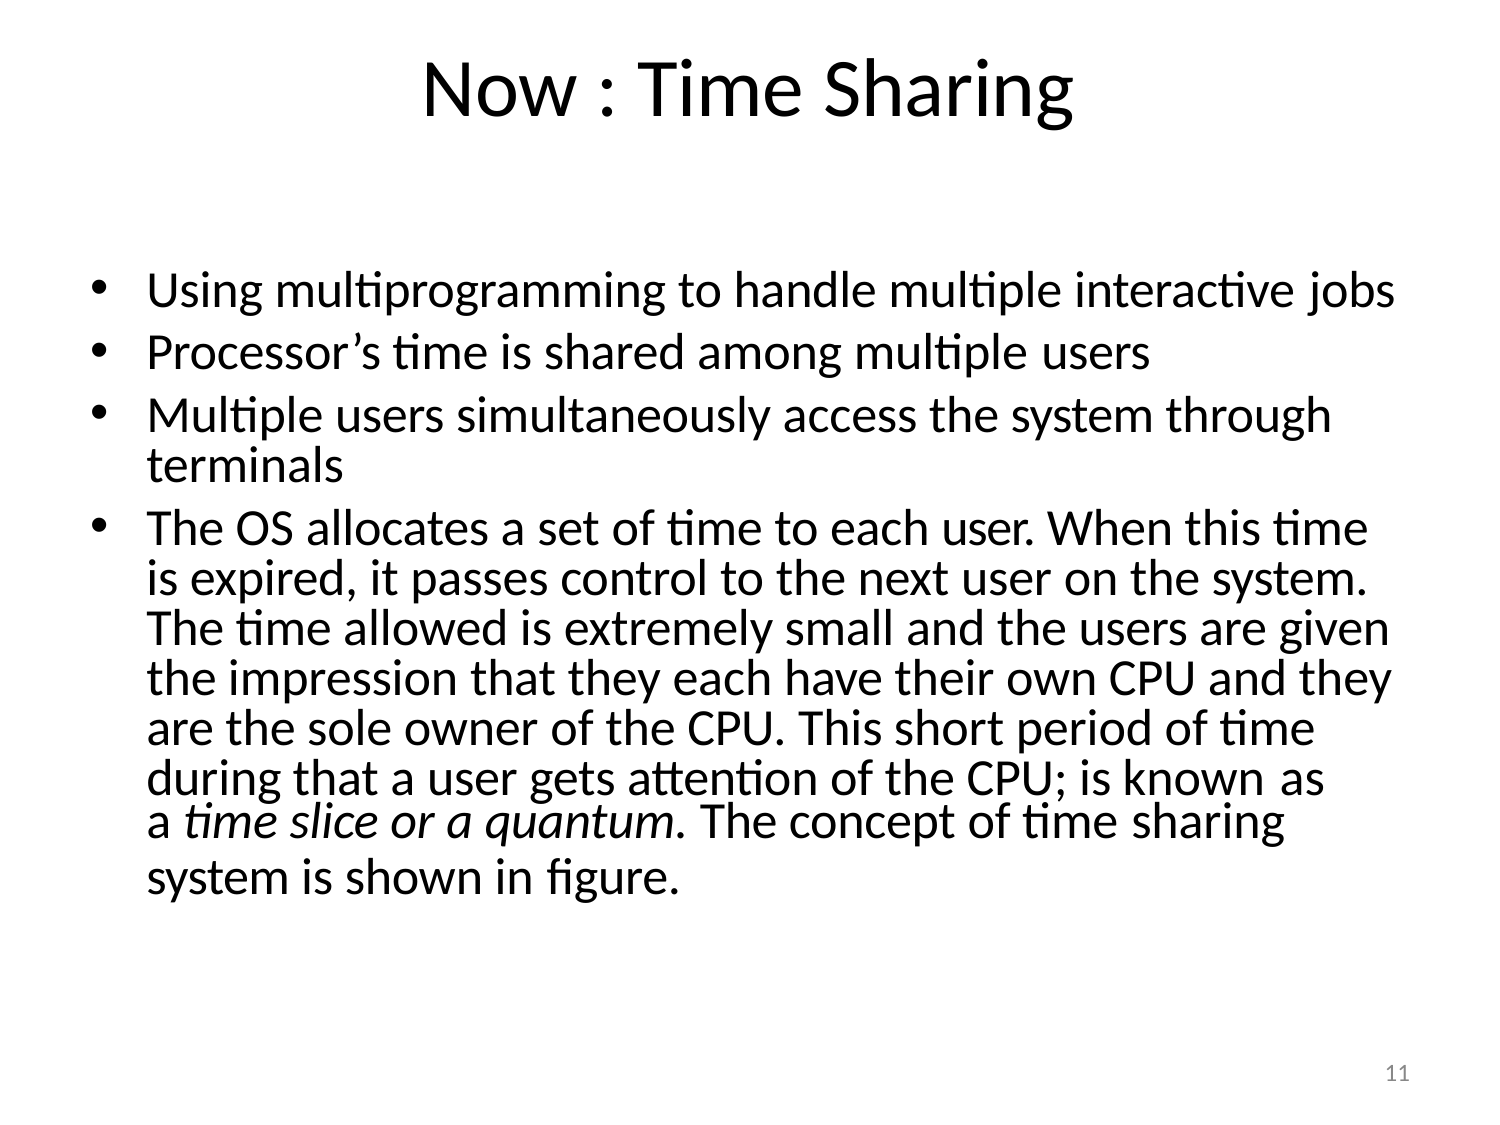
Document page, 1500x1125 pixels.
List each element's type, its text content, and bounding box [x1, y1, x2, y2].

slide_number 11 [1378, 1060, 1417, 1125]
title Now : Time Sharing [419, 31, 1081, 222]
text_box Using multiprogramming to handle multiple interactive jobs Processor’s time is shared among multiple users Multiple users simultaneously access the system through terminals The OS allocates a set of time to each user. When this time is expired, it passes control to the next user on the system. The time allowed is extremely small and the users are given the impression that they each have their own CPU and they are the sole owner of the CPU. This short period of time during that a user gets attention of the CPU; is known as a time slice or a quantum. The concept of time sharing system is shown in figure. [87, 253, 1411, 906]
